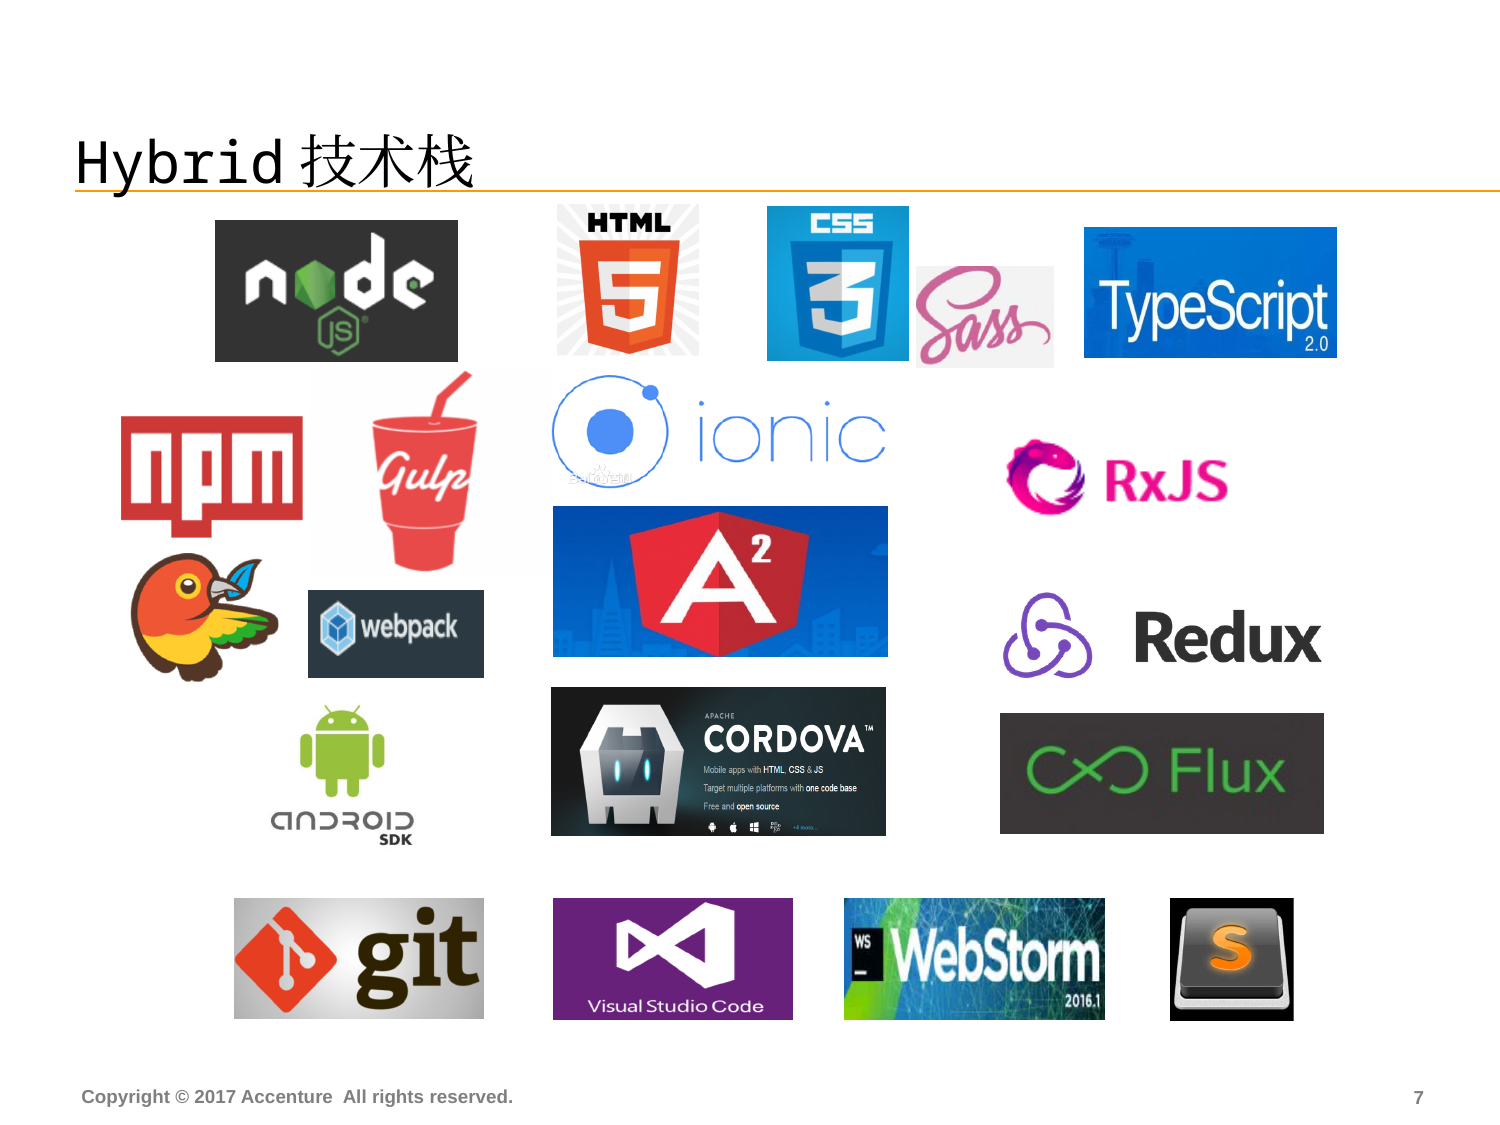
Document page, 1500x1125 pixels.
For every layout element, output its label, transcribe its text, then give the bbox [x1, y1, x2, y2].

picture [1091, 897, 1105, 908]
picture [553, 897, 793, 1020]
picture [1169, 897, 1294, 1022]
picture [308, 369, 887, 575]
picture [843, 897, 1105, 1020]
title Hybrid技术栈 [75, 78, 1422, 207]
picture [999, 583, 1324, 689]
text_box 6 [1336, 1076, 1424, 1117]
picture [1084, 226, 1337, 358]
picture [984, 415, 1248, 537]
picture [860, 355, 868, 361]
picture [551, 687, 887, 837]
picture [553, 506, 889, 657]
picture [214, 219, 459, 362]
picture [116, 398, 307, 691]
picture [916, 266, 1054, 368]
picture [308, 589, 484, 678]
picture [253, 702, 421, 853]
picture [233, 897, 484, 1020]
text_box Copyright © 2017 Accenture All rights reserved. [43, 1077, 566, 1116]
picture [767, 206, 909, 361]
picture [778, 351, 790, 355]
picture [557, 203, 699, 357]
picture [1000, 713, 1325, 835]
